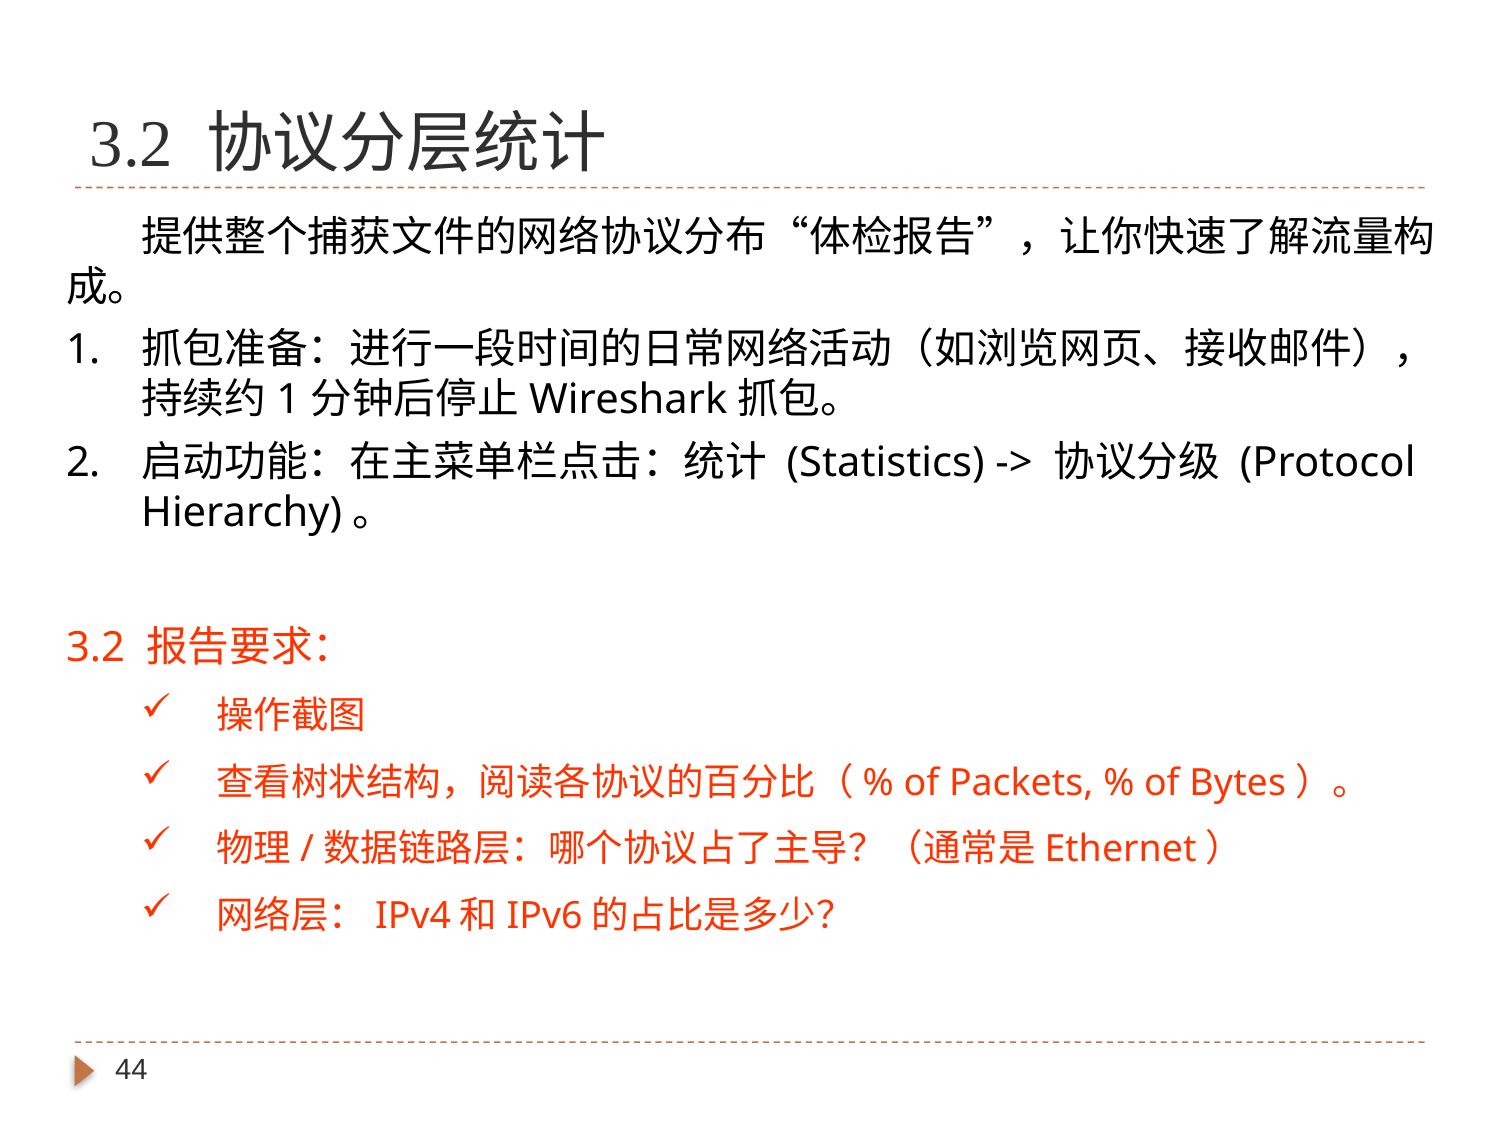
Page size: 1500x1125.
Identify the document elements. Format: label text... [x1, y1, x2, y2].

slide_number 44 [100, 1042, 426, 1103]
text_box 提供整个捕获文件的网络协议分布“体检报告”，让你快速了解流量构成。 抓包准备：进行一段时间的日常网络活动（如浏览网页、接收邮件），持续约1分钟后停止Wireshark抓包。 启动功能：在主菜单栏点击：统计 (Statistics) -> 协议分级 (Protocol Hierarchy)。 3.2 报告要求： 操作截图 查看树状结构，阅读各协议的百分比（% of Packets, % of Bytes）。 物理/数据链路层：哪个协议占了主导？（通常是Ethernet） 网络层：IPv4和IPv6的占比是多少？ [51, 96, 1479, 1085]
title 3.2 协议分层统计 [75, 24, 1425, 188]
